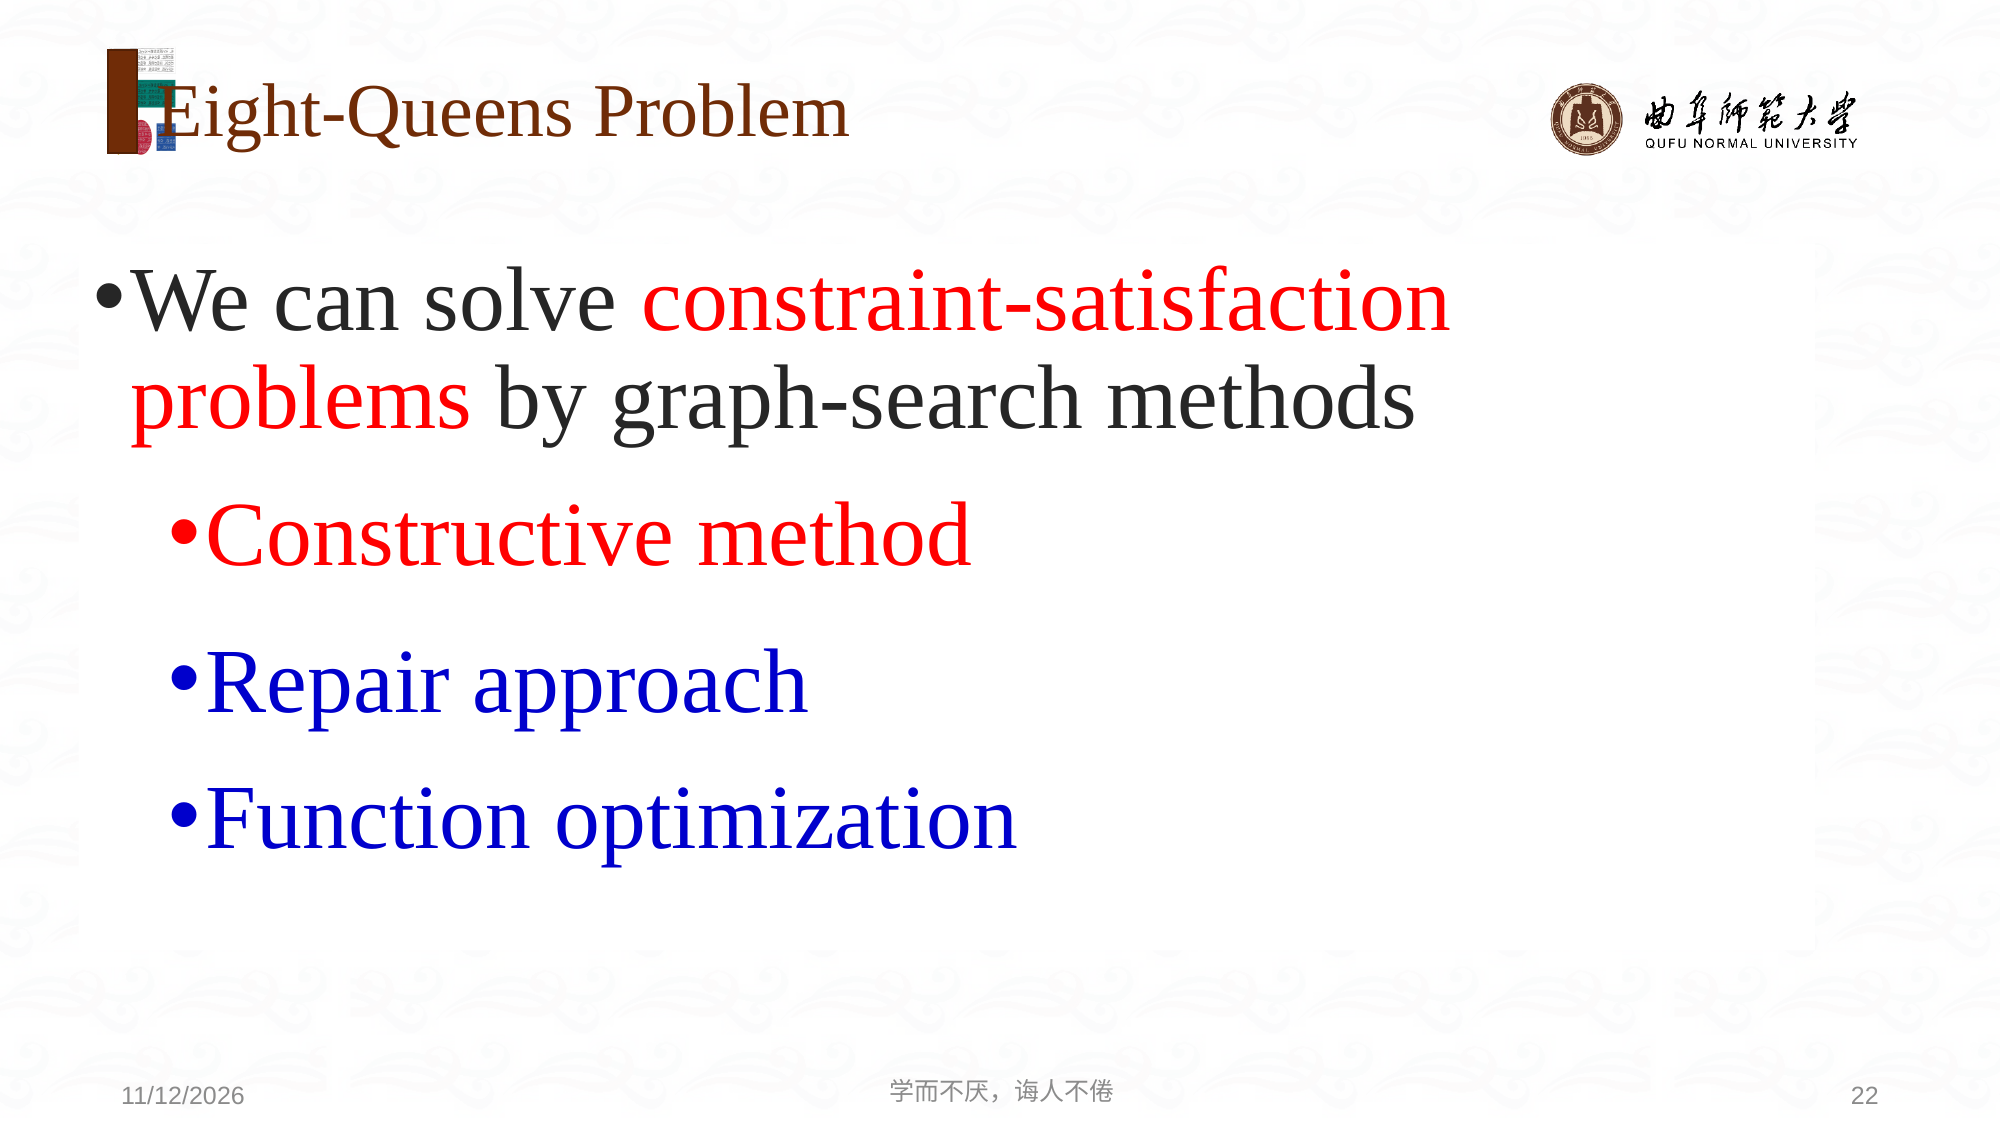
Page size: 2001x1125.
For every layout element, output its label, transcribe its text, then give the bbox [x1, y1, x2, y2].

title Eight-Queens Problem [141, 62, 1189, 161]
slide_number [106, 1065, 557, 1125]
picture [108, 46, 176, 161]
picture [1543, 75, 1894, 158]
slide_number 22 [1443, 1065, 1894, 1125]
text_box We can solve constraint-satisfaction problems by graph-search methods Constructive method Repair approach Function optimization [78, 243, 1815, 951]
footer 学而不厌，诲人不倦 [664, 1063, 1340, 1124]
